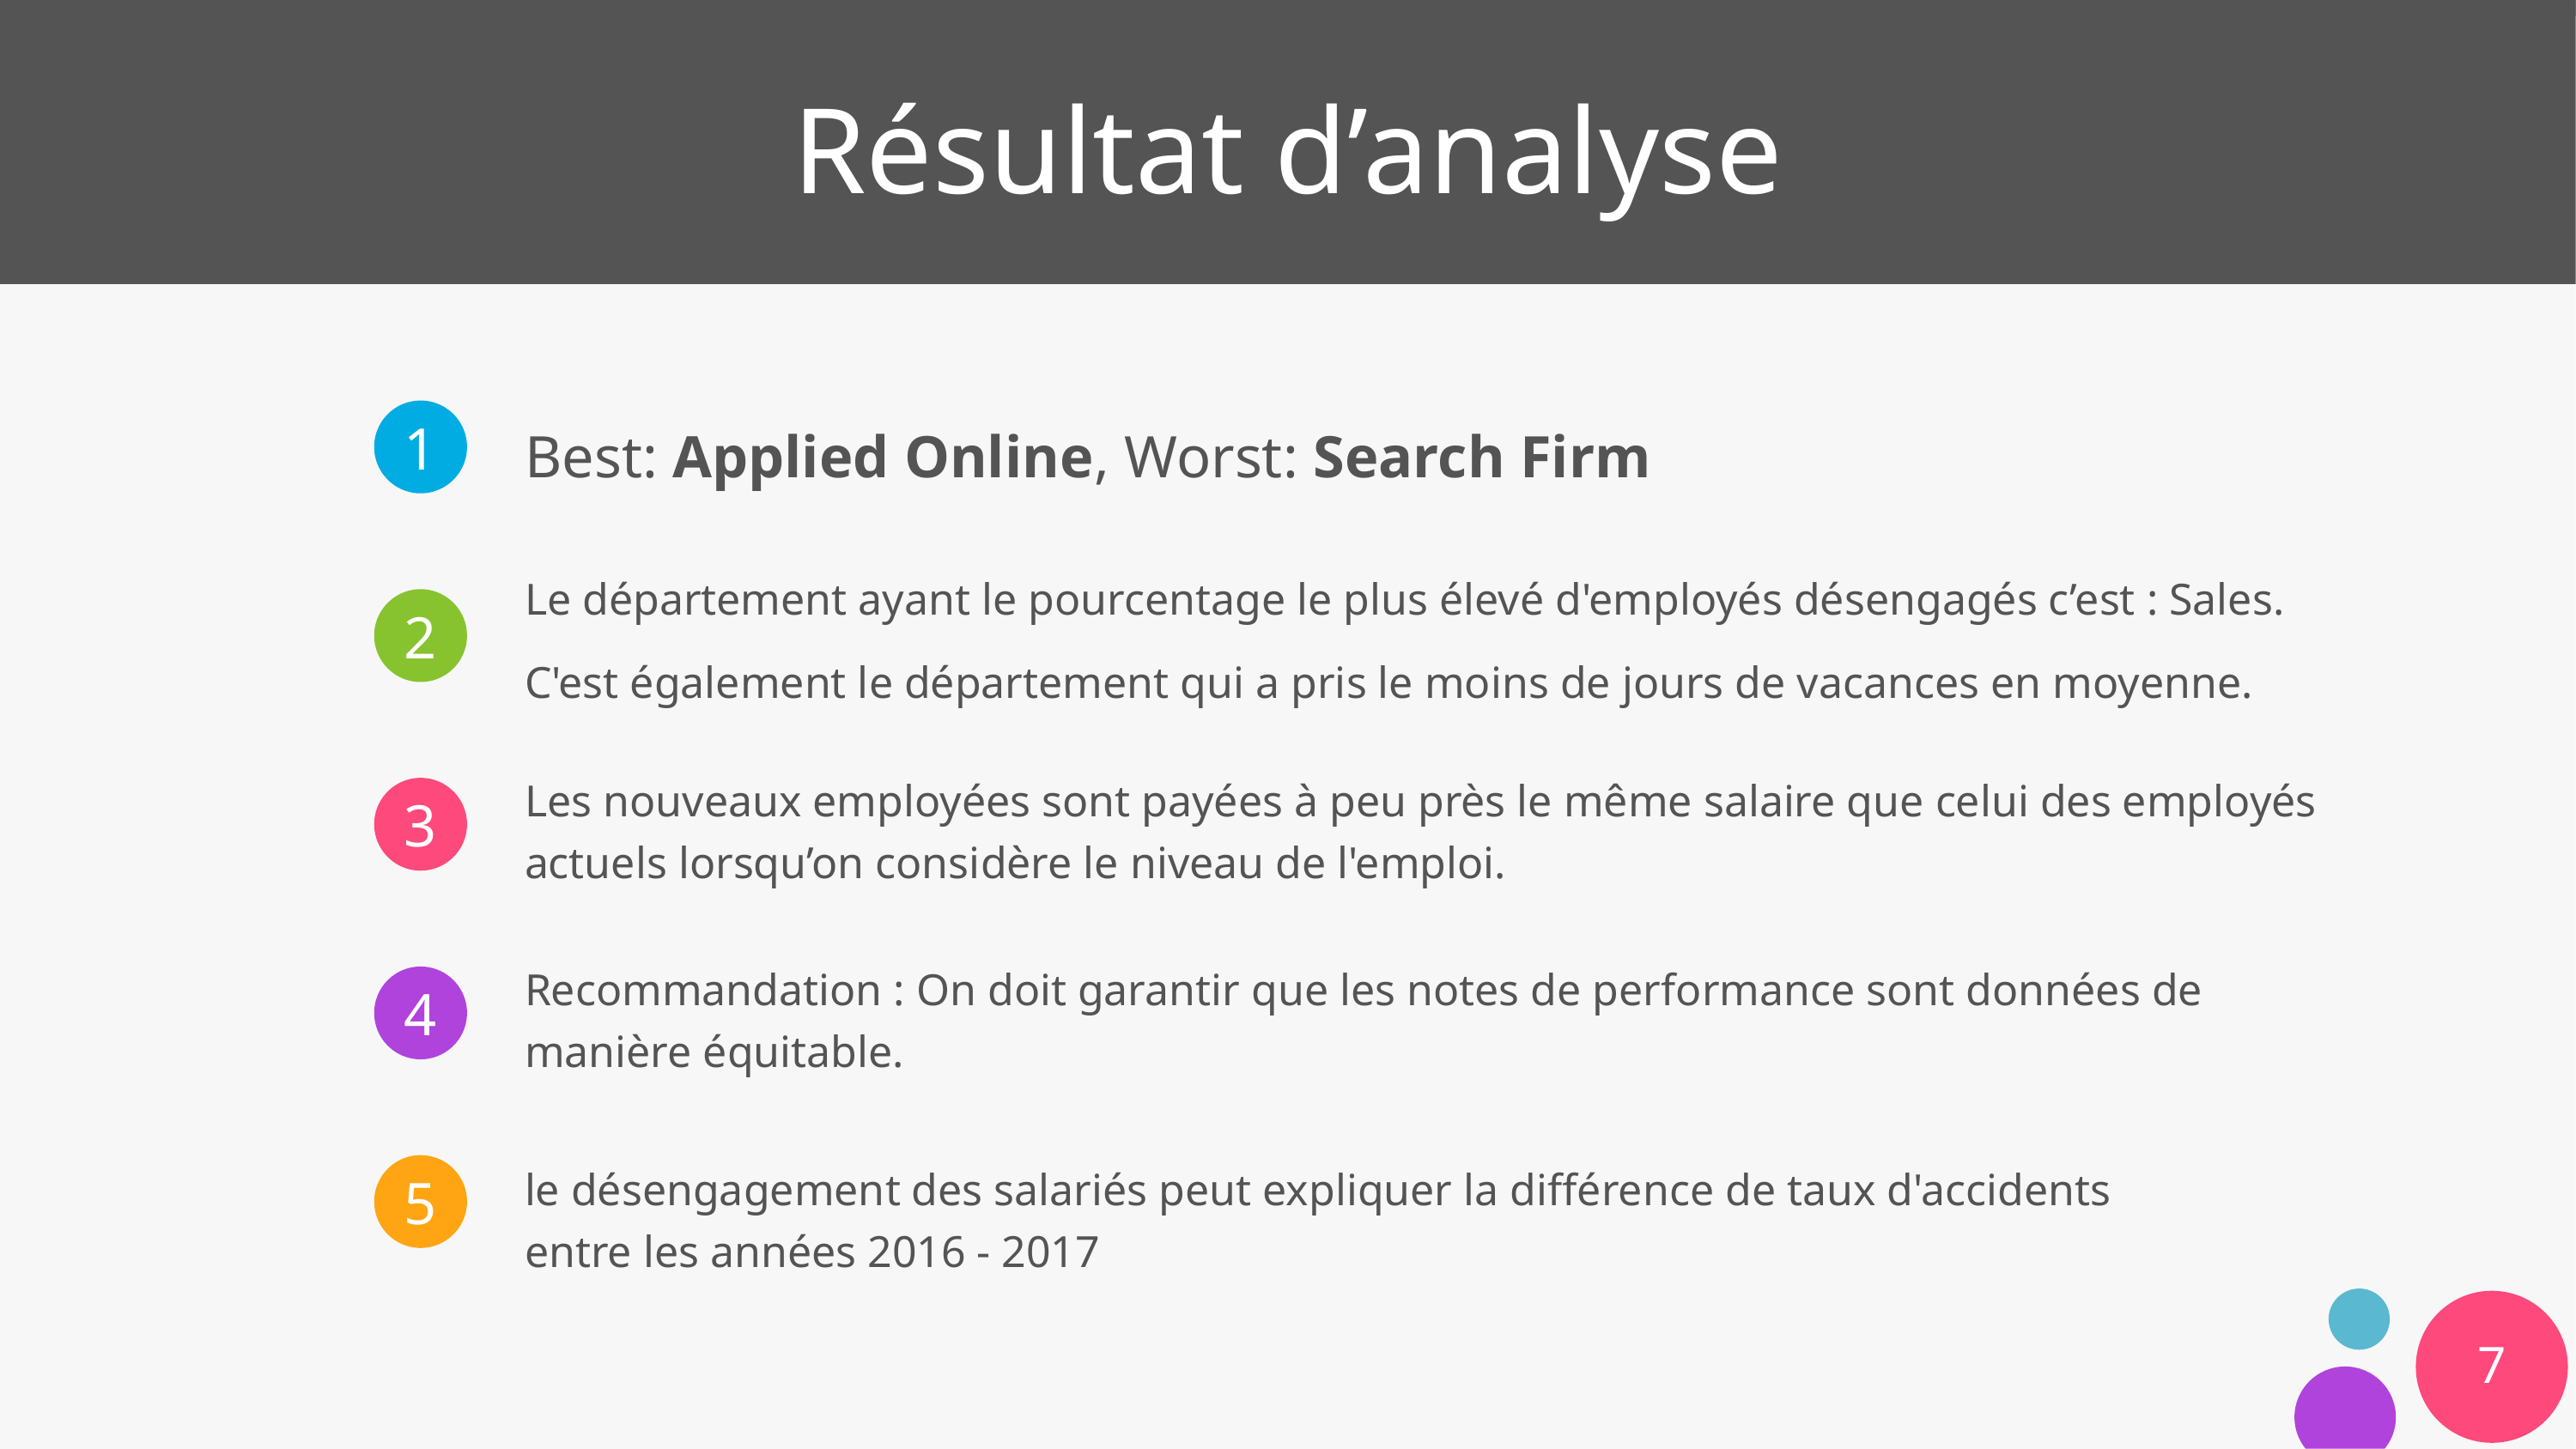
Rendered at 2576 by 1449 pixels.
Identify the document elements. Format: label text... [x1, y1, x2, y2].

list Le département ayant le pourcentage le plus élevé d'employés désengagés c’est : Sales. C'est également le département qui a pris le moins de jours de vacances en moyenne. [501, 540, 2416, 730]
title Résultat d’analyse [125, 64, 2451, 228]
list le désengagement des salariés peut expliquer la différence de taux d'accidents entre les années 2016 - 2017 [501, 1150, 2236, 1277]
list Best: Applied Online, Worst: Search Firm [501, 385, 2236, 512]
slide_number 7 [2415, 1328, 2568, 1406]
list Les nouveaux employées sont payées à peu près le même salaire que celui des employés actuels lorsqu’on considère le niveau de l'emploi. [501, 762, 2352, 888]
list Recommandation : On doit garantir que les notes de performance sont données de manière équitable. [501, 951, 2302, 1077]
